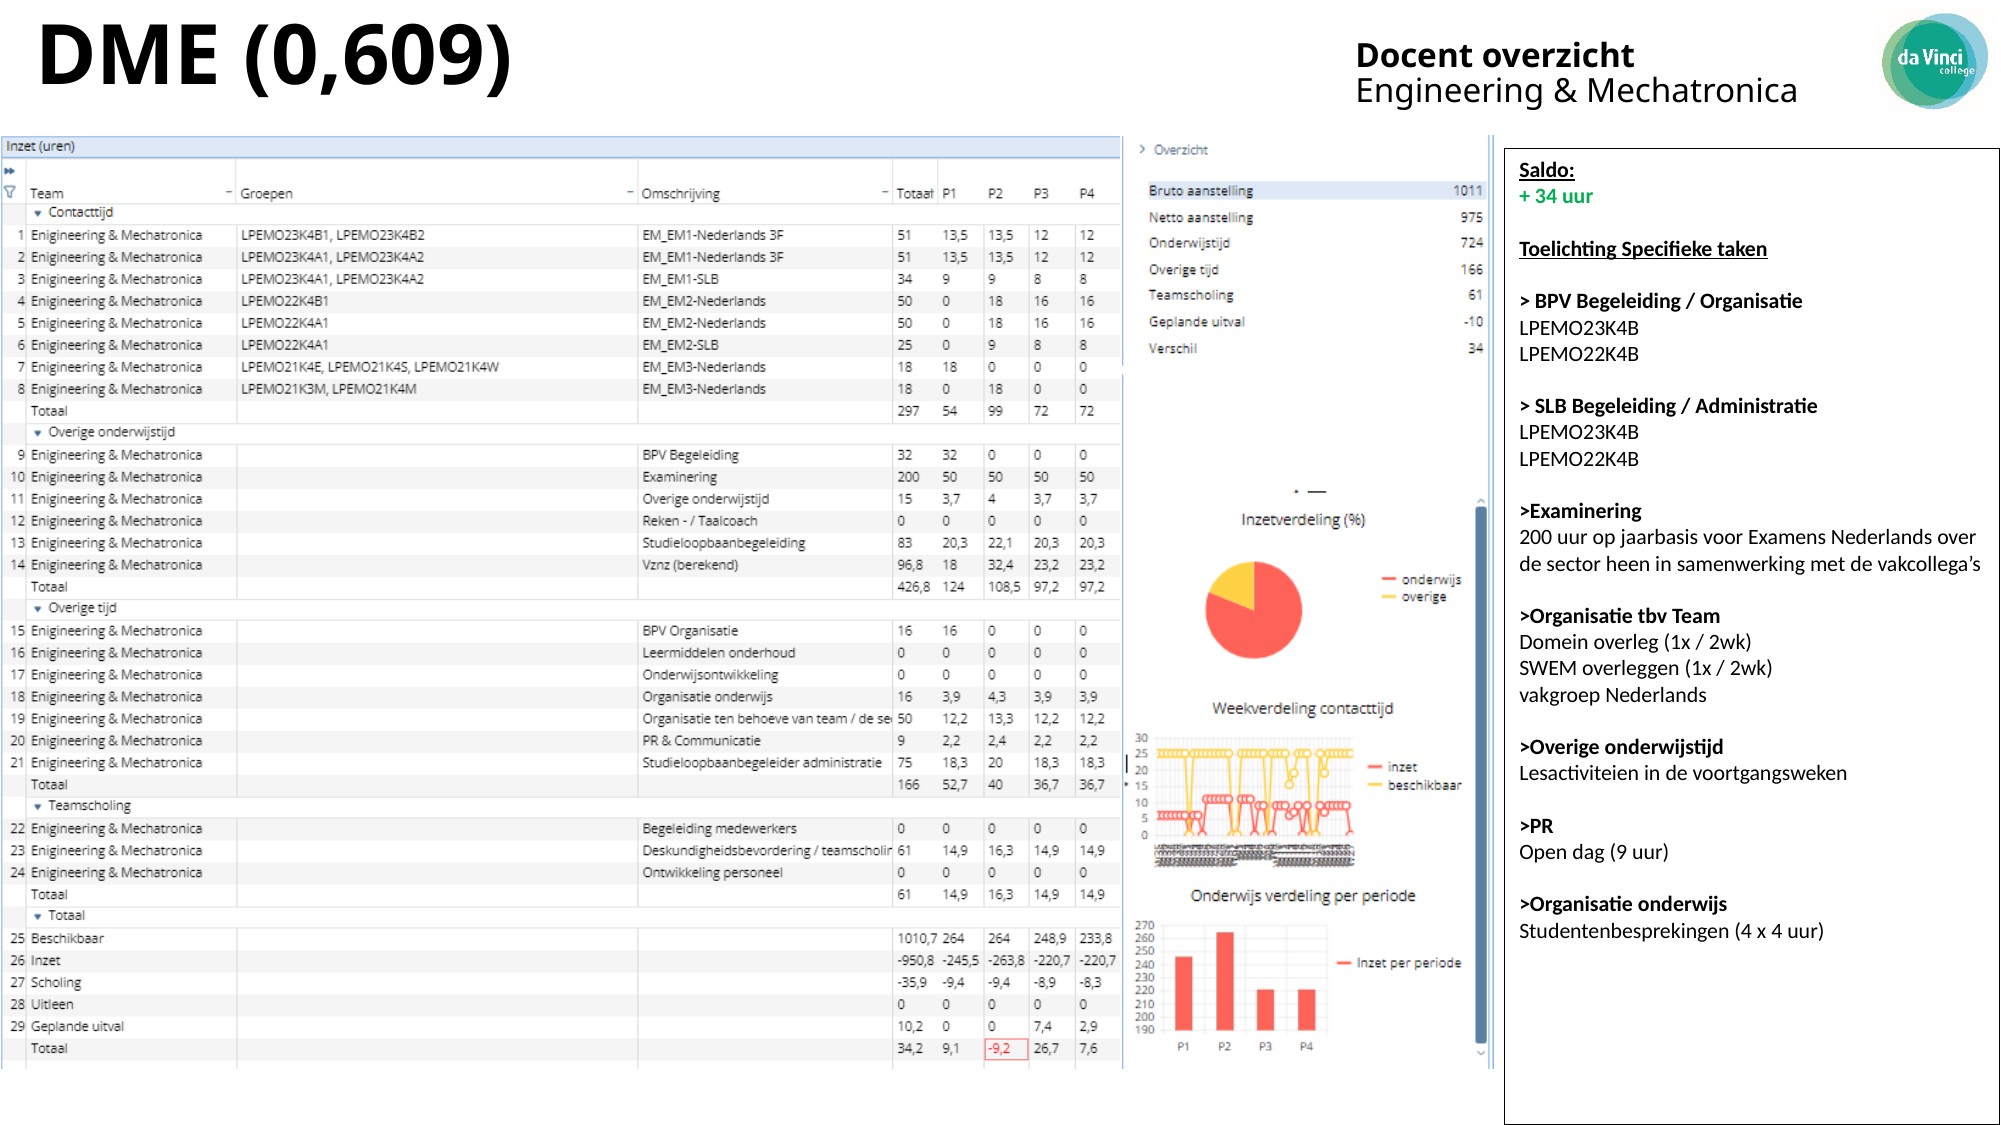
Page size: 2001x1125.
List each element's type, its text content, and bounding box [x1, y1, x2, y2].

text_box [0, 135, 1494, 1069]
text_box Saldo: + 34 uur Toelichting Specifieke taken > BPV Begeleiding / Organisatie LPEMO23K4B LPEMO22K4B > SLB Begeleiding / Administratie LPEMO23K4B LPEMO22K4B >Examinering 200 uur op jaarbasis voor Examens Nederlands over de sector heen in samenwerking met de vakcollega’s >Organisatie tbv Team Domein overleg (1x / 2wk) SWEM overleggen (1x / 2wk) vakgroep Nederlands >Overige onderwijstijd Lesactiviteien in de voortgangsweken >PR Open dag (9 uur) >Organisatie onderwijs Studentenbesprekingen (4 x 4 uur) [1504, 148, 2000, 1125]
title Docent overzicht Engineering & Mechatronica [1340, 0, 2000, 149]
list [1877, 9, 1994, 112]
text_box DME (0,609) [20, 0, 1593, 132]
